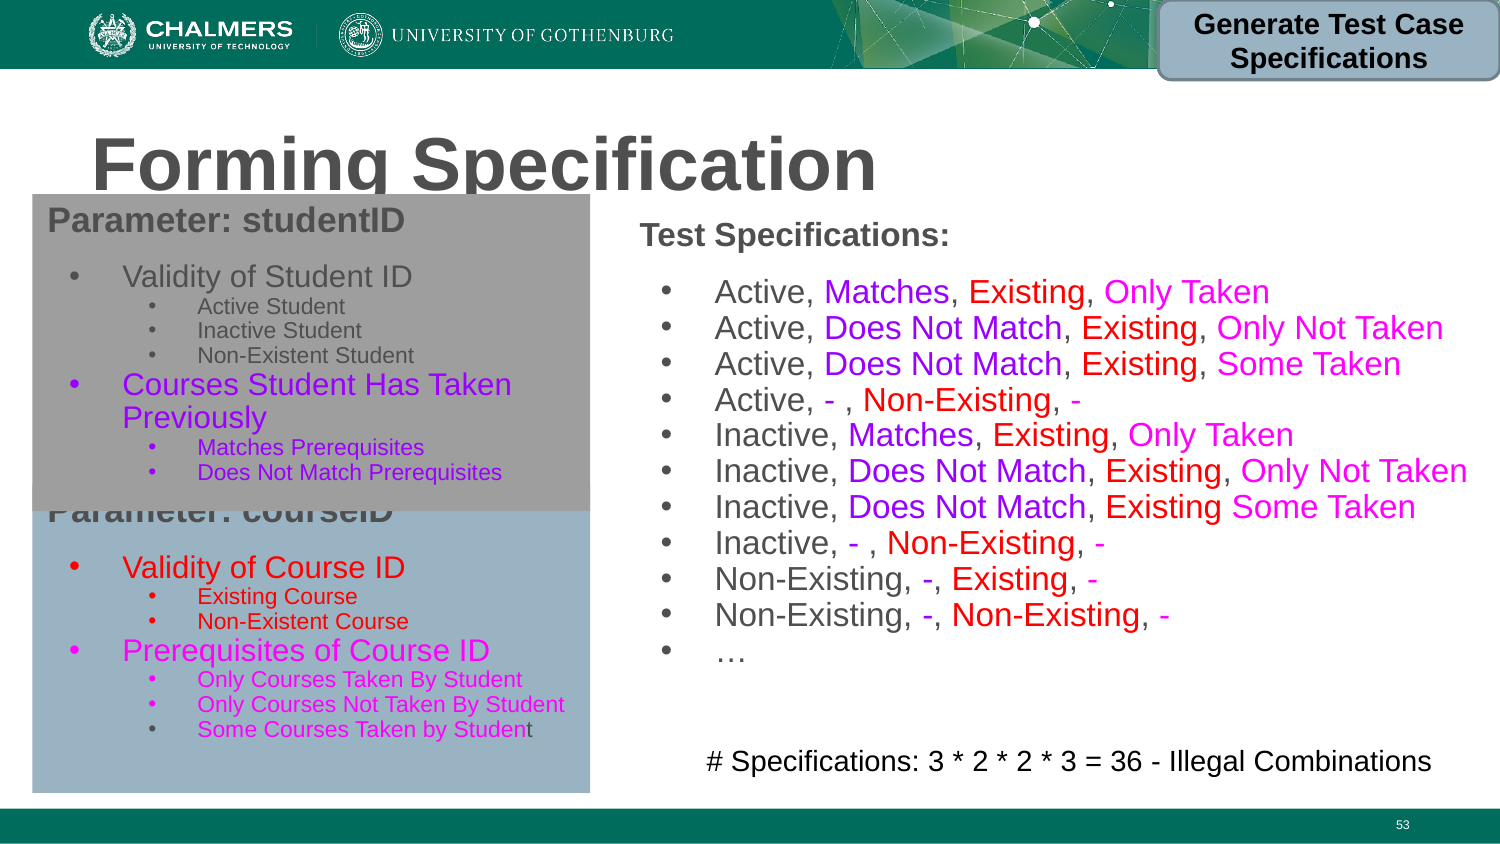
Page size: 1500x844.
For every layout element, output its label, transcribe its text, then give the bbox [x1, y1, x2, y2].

picture [759, 0, 1166, 68]
list Parameter: courseID Validity of Course ID Existing Course Non-Existent Course Prerequisites of Course ID Only Courses Taken By Student Only Courses Not Taken By Student Some Courses Taken by Student [32, 512, 591, 793]
text_box # Specifications: 3 * 2 * 2 * 3 = 36 - Illegal Combinations [691, 727, 1481, 793]
list Test Specifications: Active, Matches, Existing, Only Taken Active, Does Not Match, Existing, Only Not Taken Active, Does Not Match, Existing, Some Taken Active, - , Non-Existing, - Inactive, Matches, Existing, Only Taken Inactive, Does Not Match, Existing, Only Not Taken Inactive, Does Not Match, Existing Some Taken Inactive, - , Non-Existing, - Non-Existing, -, Existing, - Non-Existing, -, Non-Existing, - … [624, 210, 1500, 782]
slide_number ‹#› [1074, 809, 1425, 844]
text_box Generate Test Case Specifications [1158, 0, 1500, 80]
picture [1492, 0, 1500, 8]
picture [64, 0, 696, 85]
list Parameter: studentID Validity of Student ID Active Student Inactive Student Non-Existent Student Courses Student Has Taken Previously Matches Prerequisites Does Not Match Prerequisites [32, 194, 591, 512]
title Forming Specification [76, 100, 1425, 211]
